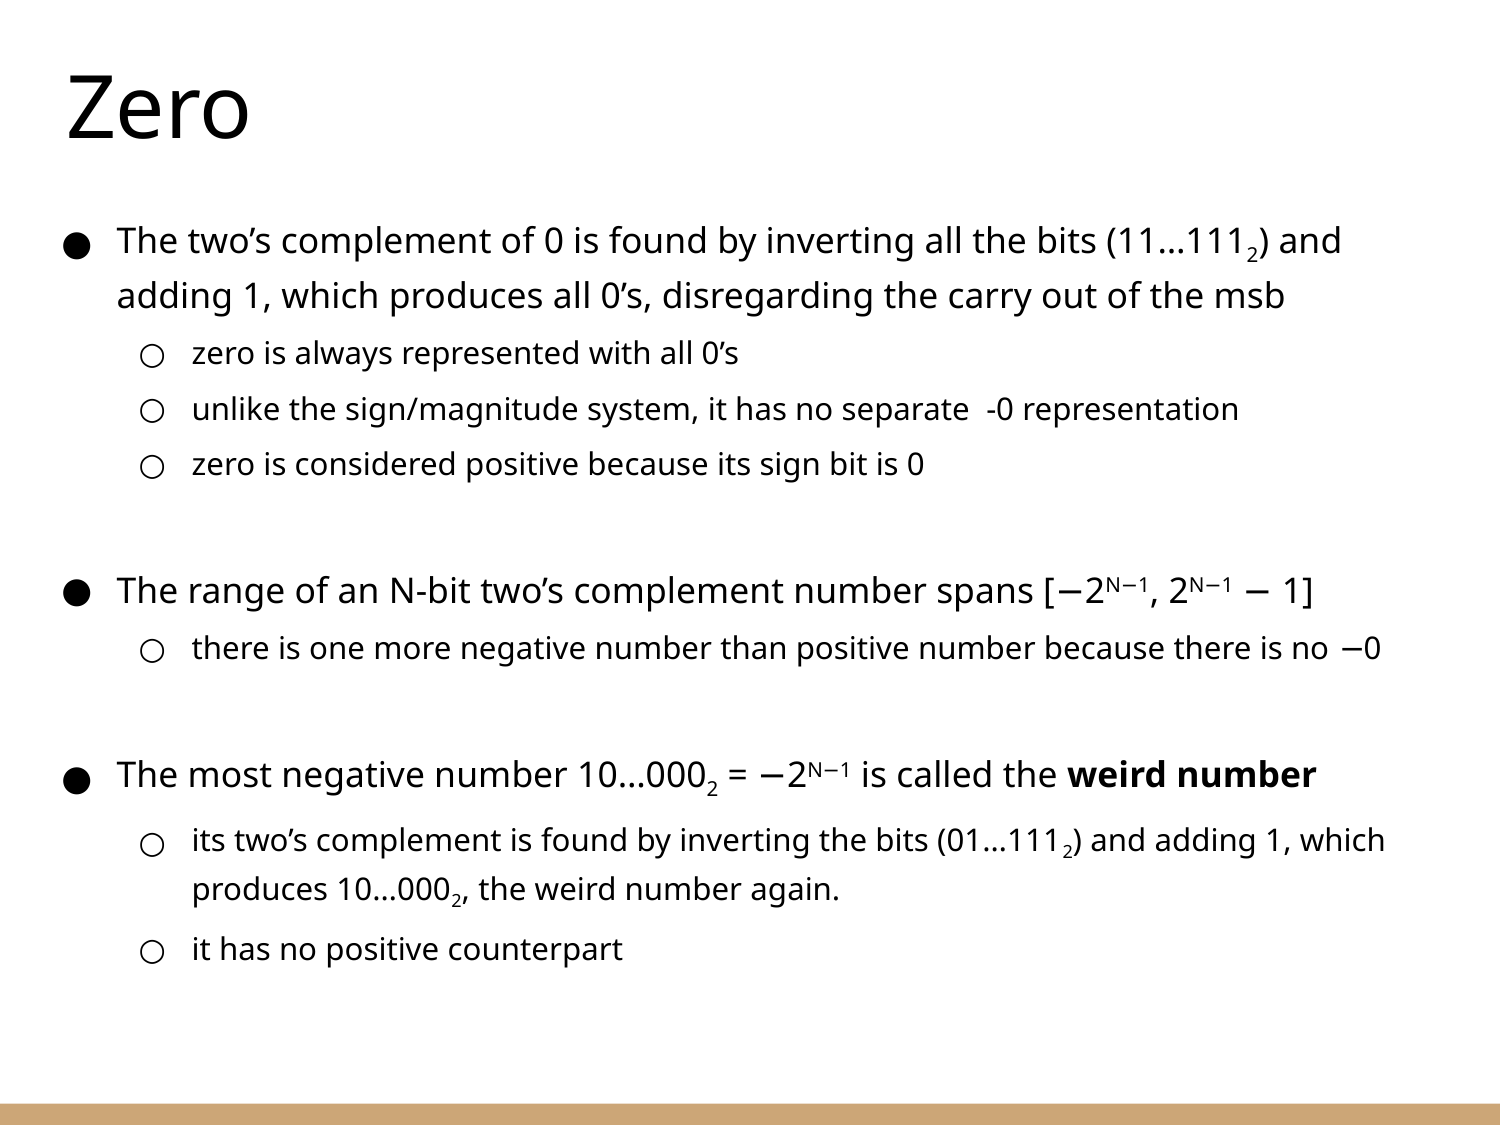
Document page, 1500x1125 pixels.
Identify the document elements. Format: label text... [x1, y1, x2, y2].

title Zero [51, 69, 1449, 172]
list The two’s complement of 0 is found by inverting all the bits (11…1112) and adding 1, which produces all 0’s, disregarding the carry out of the msb zero is always represented with all 0’s unlike the sign/magnitude system, it has no separate -0 representation zero is considered positive because its sign bit is 0 The range of an N-bit two’s complement number spans [−2N−1, 2N−1 − 1] there is one more negative number than positive number because there is no −0 The most negative number 10…0002 = −2N−1 is called the weird number its two’s complement is found by inverting the bits (01…1112) and adding 1, which produces 10…0002, the weird number again. it has no positive counterpart [26, 195, 1474, 1080]
